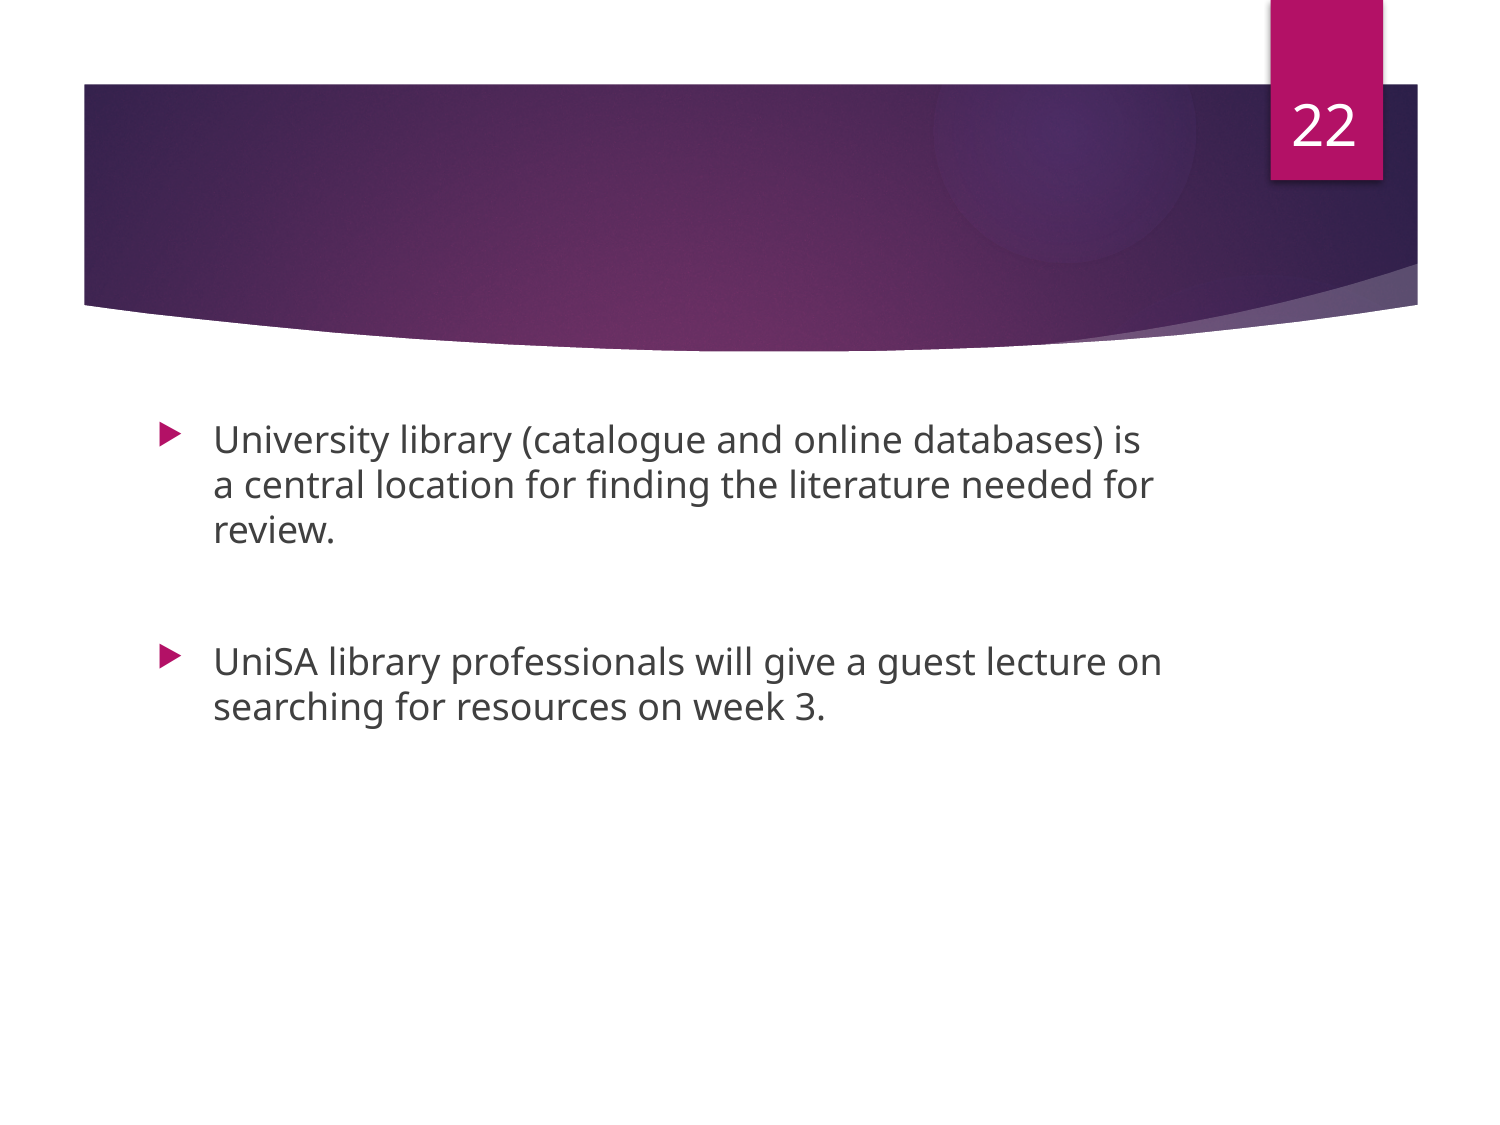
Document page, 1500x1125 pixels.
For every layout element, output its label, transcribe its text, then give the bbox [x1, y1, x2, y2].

list University library (catalogue and online databases) is a central location for finding the literature needed for review. UniSA library professionals will give a guest lecture on searching for resources on week 3. [141, 408, 1183, 988]
slide_number 22 [1259, 48, 1390, 175]
